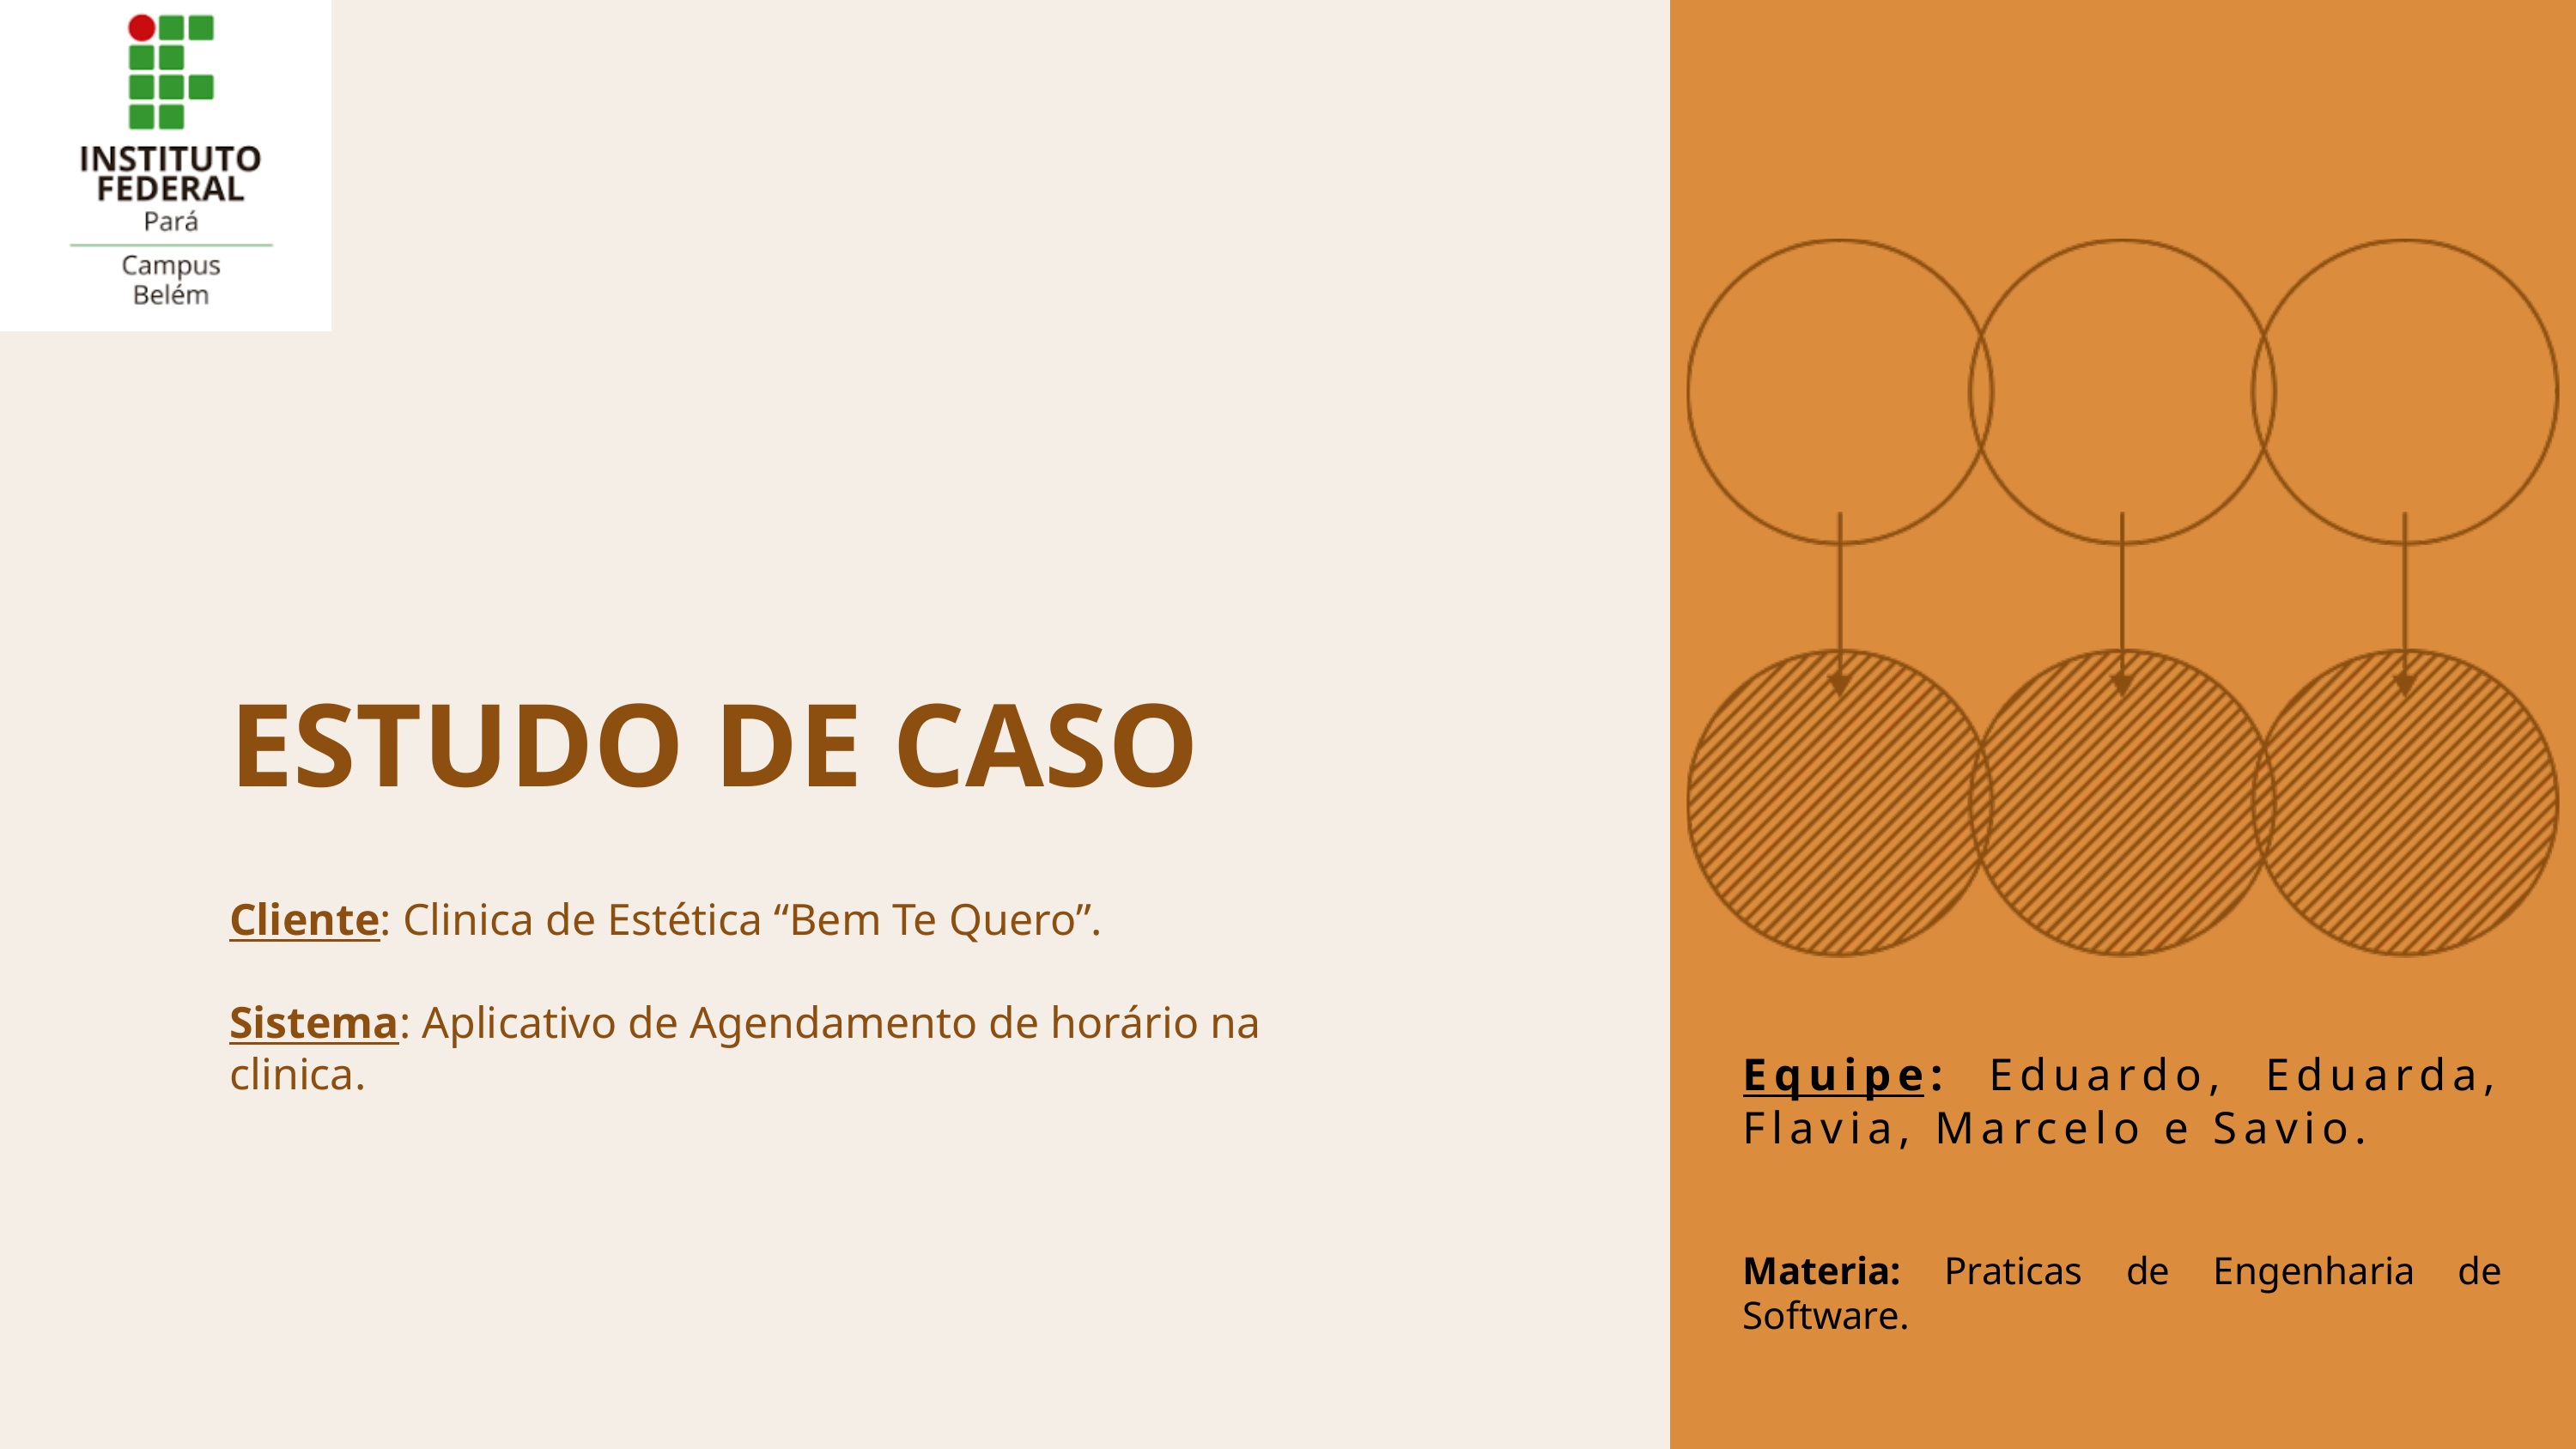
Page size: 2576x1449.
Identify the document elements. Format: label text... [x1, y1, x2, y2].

text_box Cliente: Clinica de Estética “Bem Te Quero”. Sistema: Aplicativo de Agendamento de horário na clinica. [228, 892, 1315, 1099]
text_box [0, 0, 332, 332]
text_box ESTUDO DE CASO [228, 671, 1395, 809]
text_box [1669, 0, 2576, 1449]
